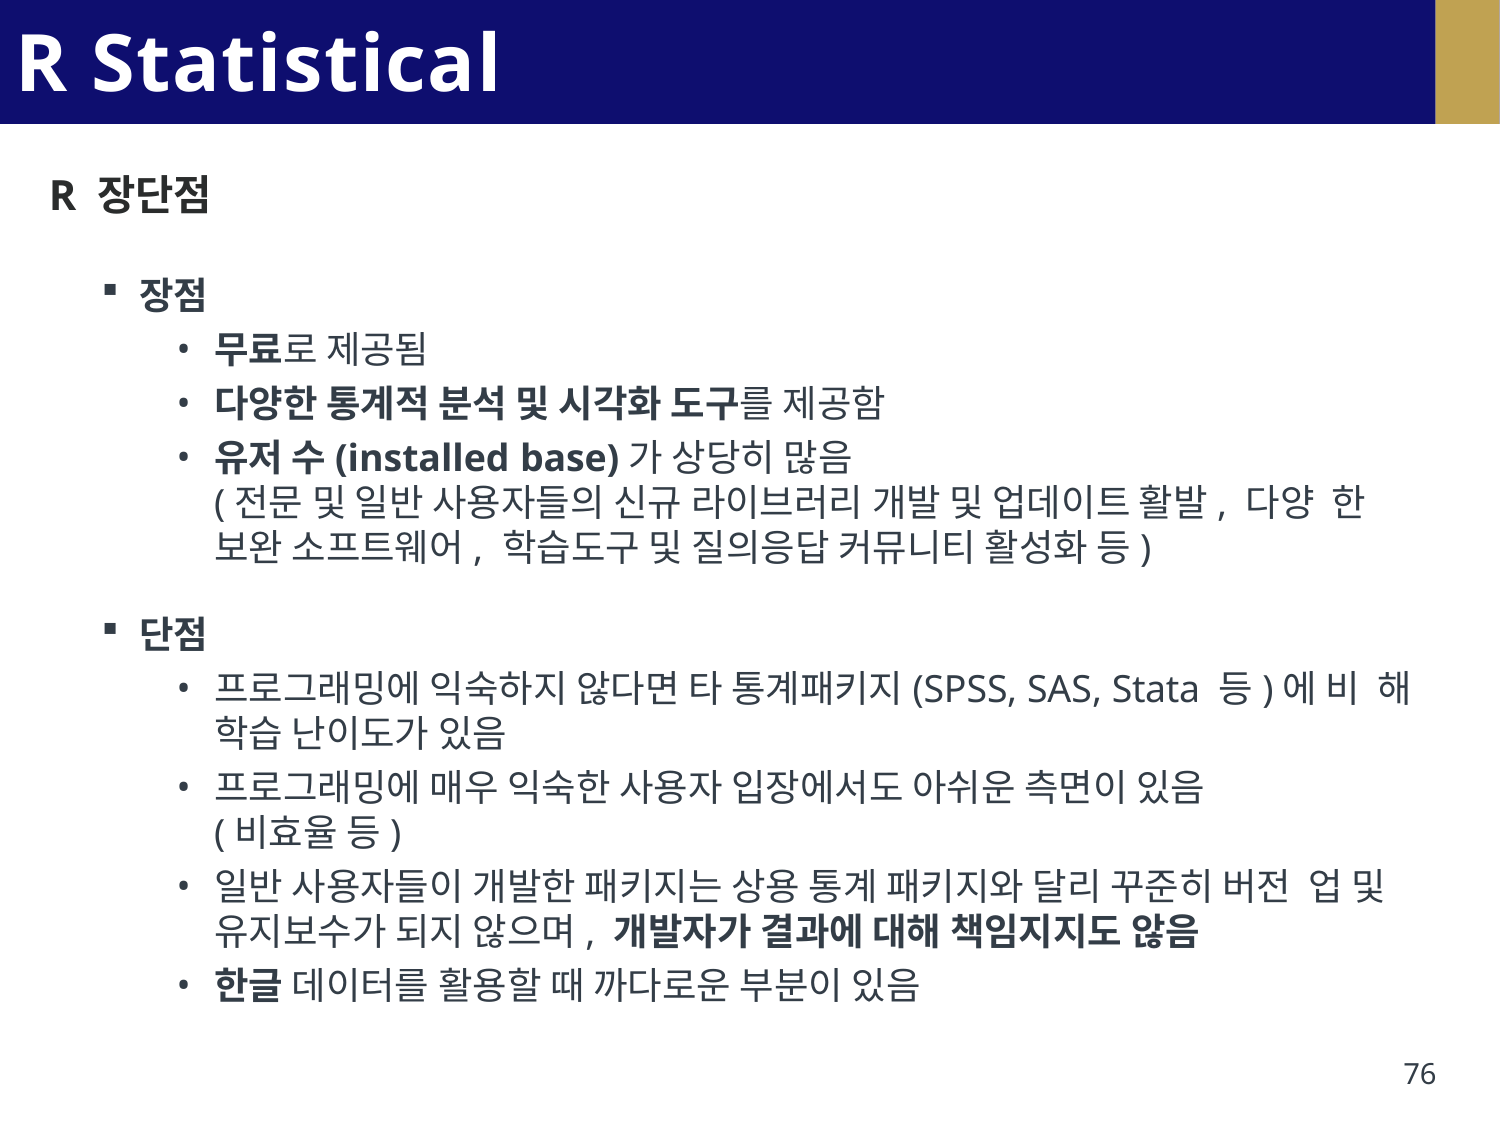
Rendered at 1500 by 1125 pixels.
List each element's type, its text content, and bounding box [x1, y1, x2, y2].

title R Statistical Software [12, 10, 861, 203]
text_box R 장단점 장점 무료로 제공됨 다양한 통계적 분석 및 시각화 도구를 제공함 유저 수(installed base)가 상당히 많음 (전문 및 일반 사용자들의 신규 라이브러리 개발 및 업데이트 활발, 다양 한 보완 소프트웨어, 학습도구 및 질의응답 커뮤니티 활성화 등) 단점 프로그래밍에 익숙하지 않다면 타 통계패키지(SPSS, SAS, Stata 등)에 비 해 학습 난이도가 있음 프로그래밍에 매우 익숙한 사용자 입장에서도 아쉬운 측면이 있음 (비효율 등) 일반 사용자들이 개발한 패키지는 상용 통계 패키지와 달리 꾸준히 버전 업 및 유지보수가 되지 않으며, 개발자가 결과에 대해 책임지지도 않음 한글 데이터를 활용할 때 까다로운 부분이 있음 [46, 166, 1424, 1007]
slide_number 76 [1397, 1050, 1442, 1125]
